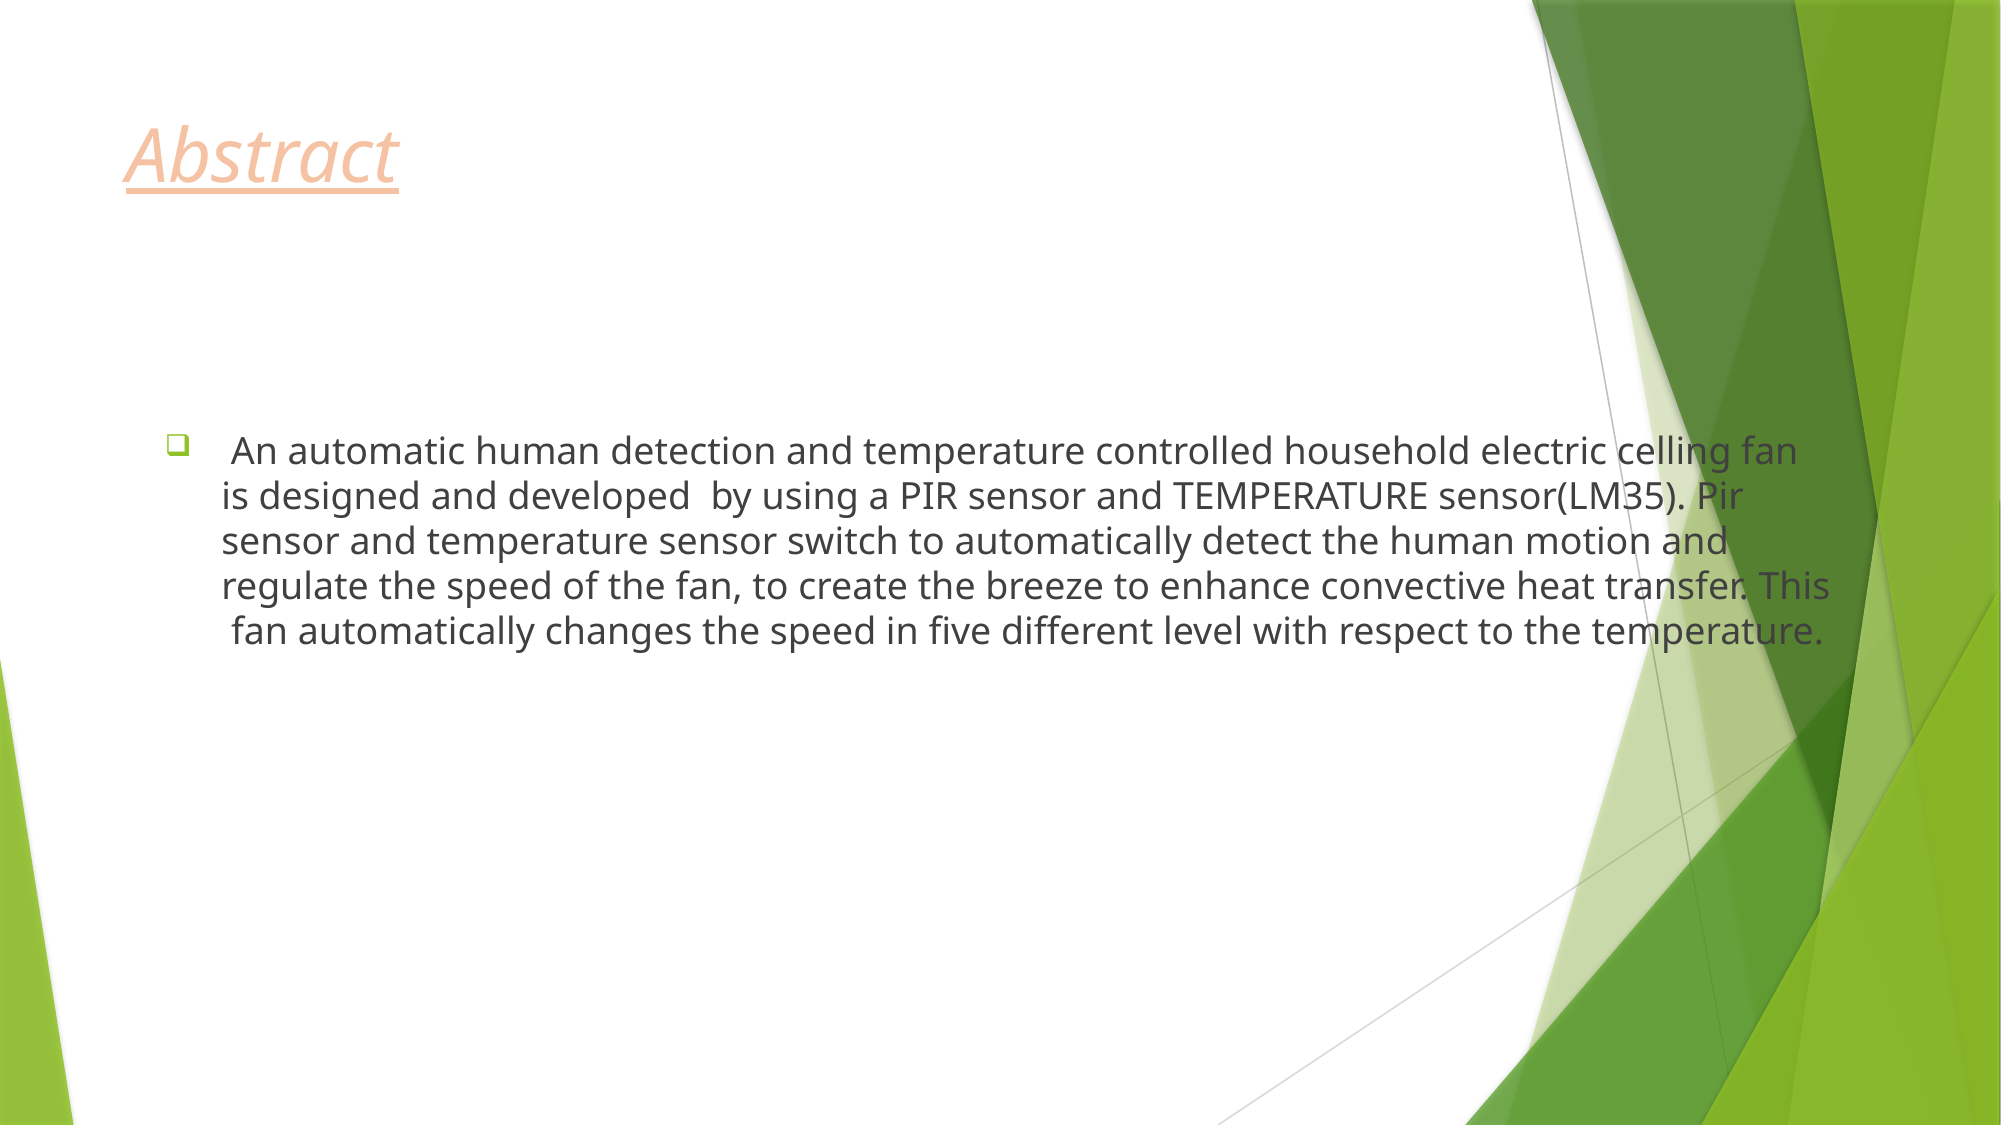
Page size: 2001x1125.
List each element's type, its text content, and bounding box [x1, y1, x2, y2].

list An automatic human detection and temperature controlled household electric celling fan is designed and developed by using a PIR sensor and TEMPERATURE sensor(LM35). Pir sensor and temperature sensor switch to automatically detect the human motion and regulate the speed of the fan, to create the breeze to enhance convective heat transfer. This fan automatically changes the speed in five different level with respect to the temperature. [149, 419, 1849, 950]
title Abstract [111, 99, 1522, 317]
